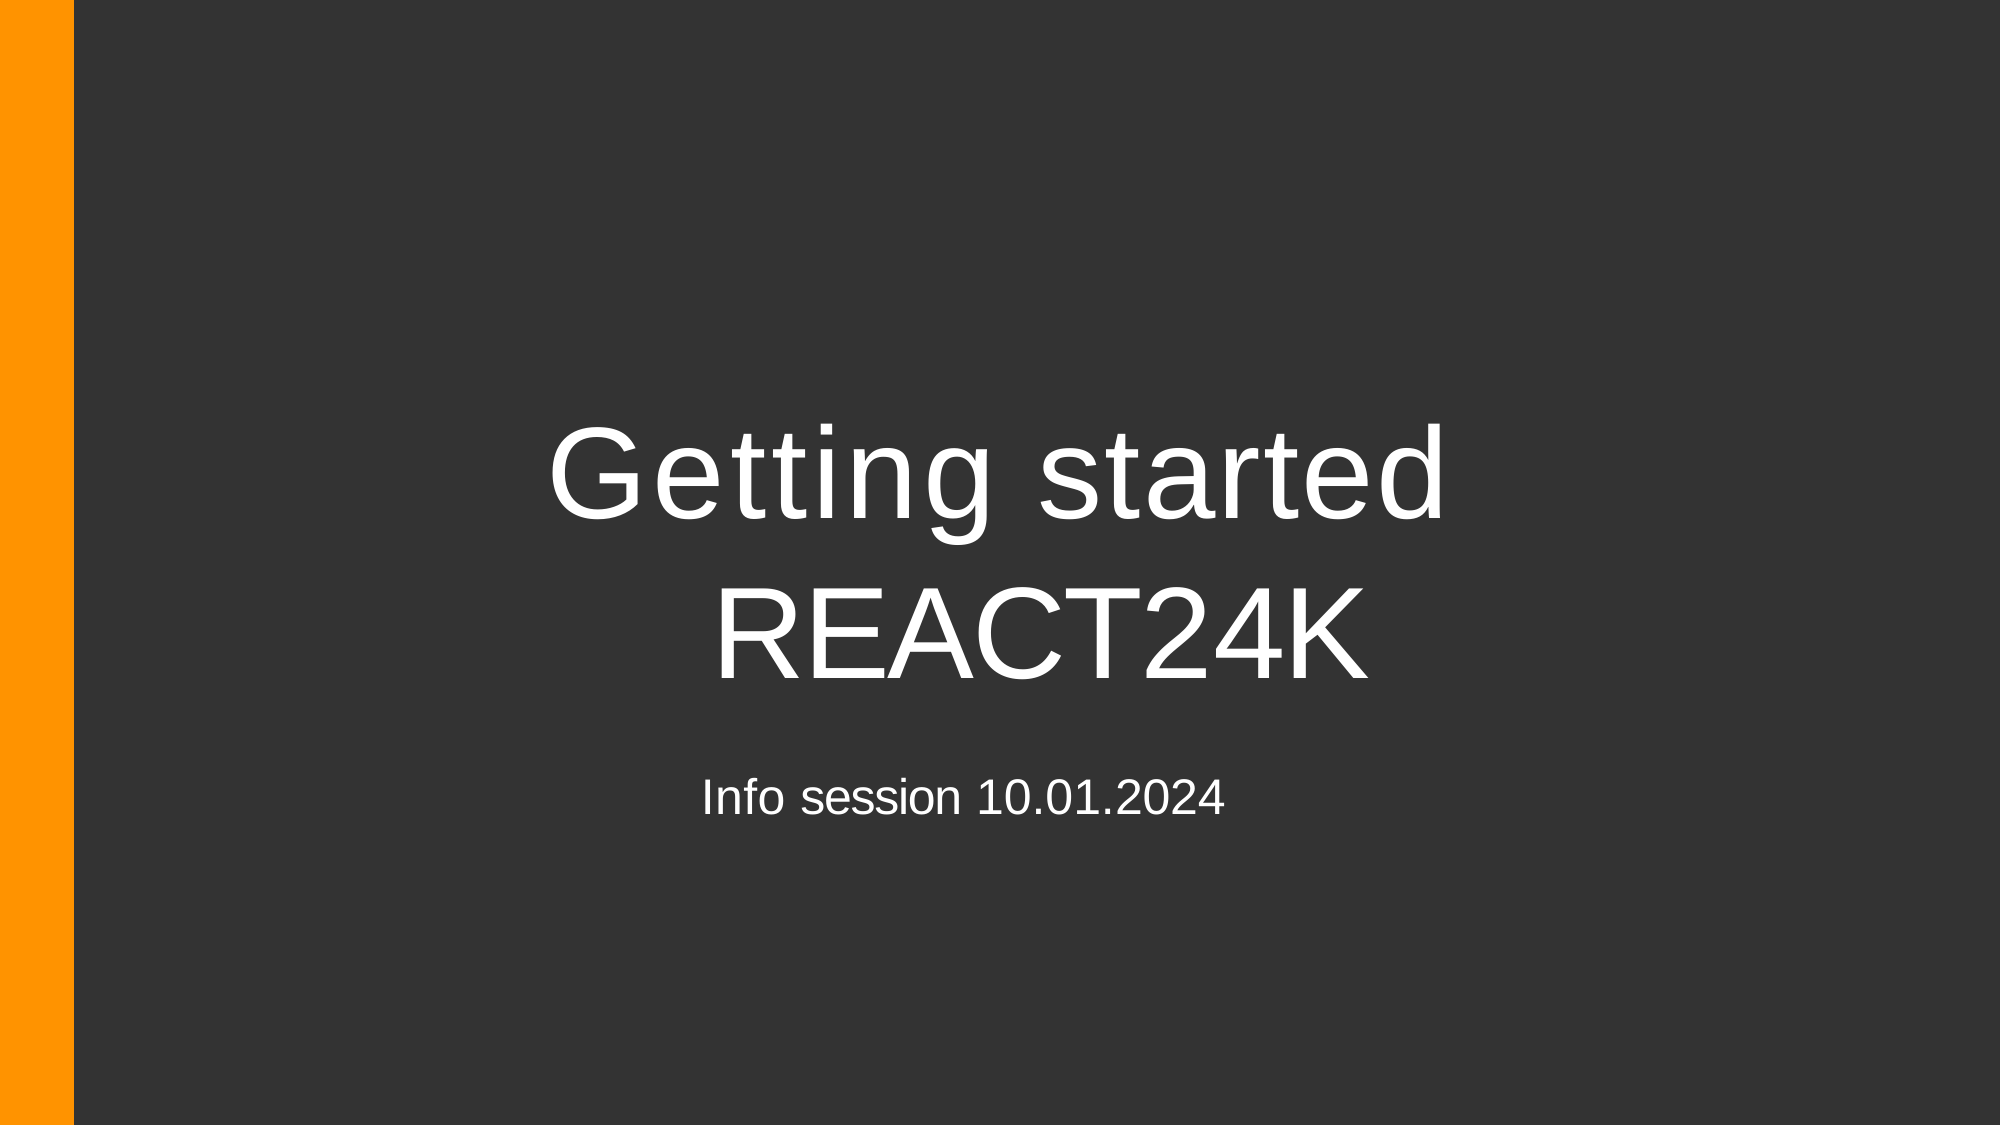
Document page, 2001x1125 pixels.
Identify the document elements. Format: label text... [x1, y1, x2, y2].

text_box Info session 10.01.2024 [698, 762, 1302, 825]
title Getting started REACT24K [544, 379, 1456, 706]
